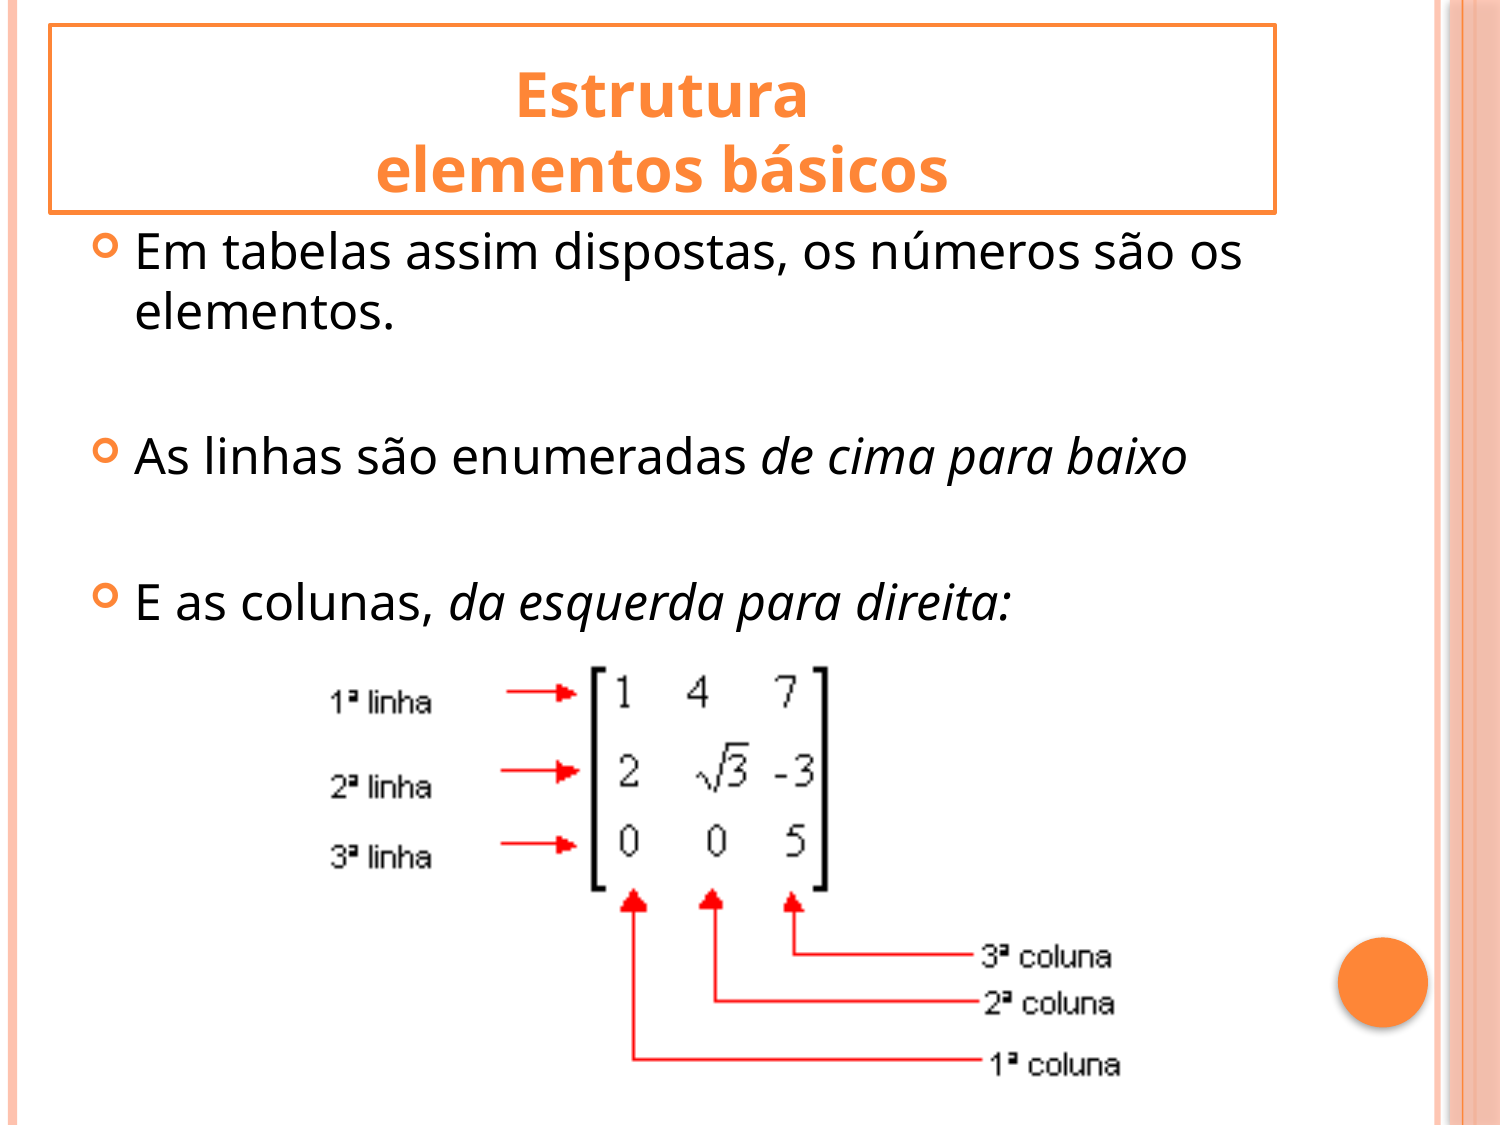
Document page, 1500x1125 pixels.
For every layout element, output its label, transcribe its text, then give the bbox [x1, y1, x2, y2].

picture [311, 652, 1138, 1101]
list Em tabelas assim dispostas, os números são os elementos. As linhas são enumeradas de cima para baixo E as colunas, da esquerda para direita: [75, 212, 1300, 1062]
title Estrutura elementos básicos [48, 23, 1277, 215]
